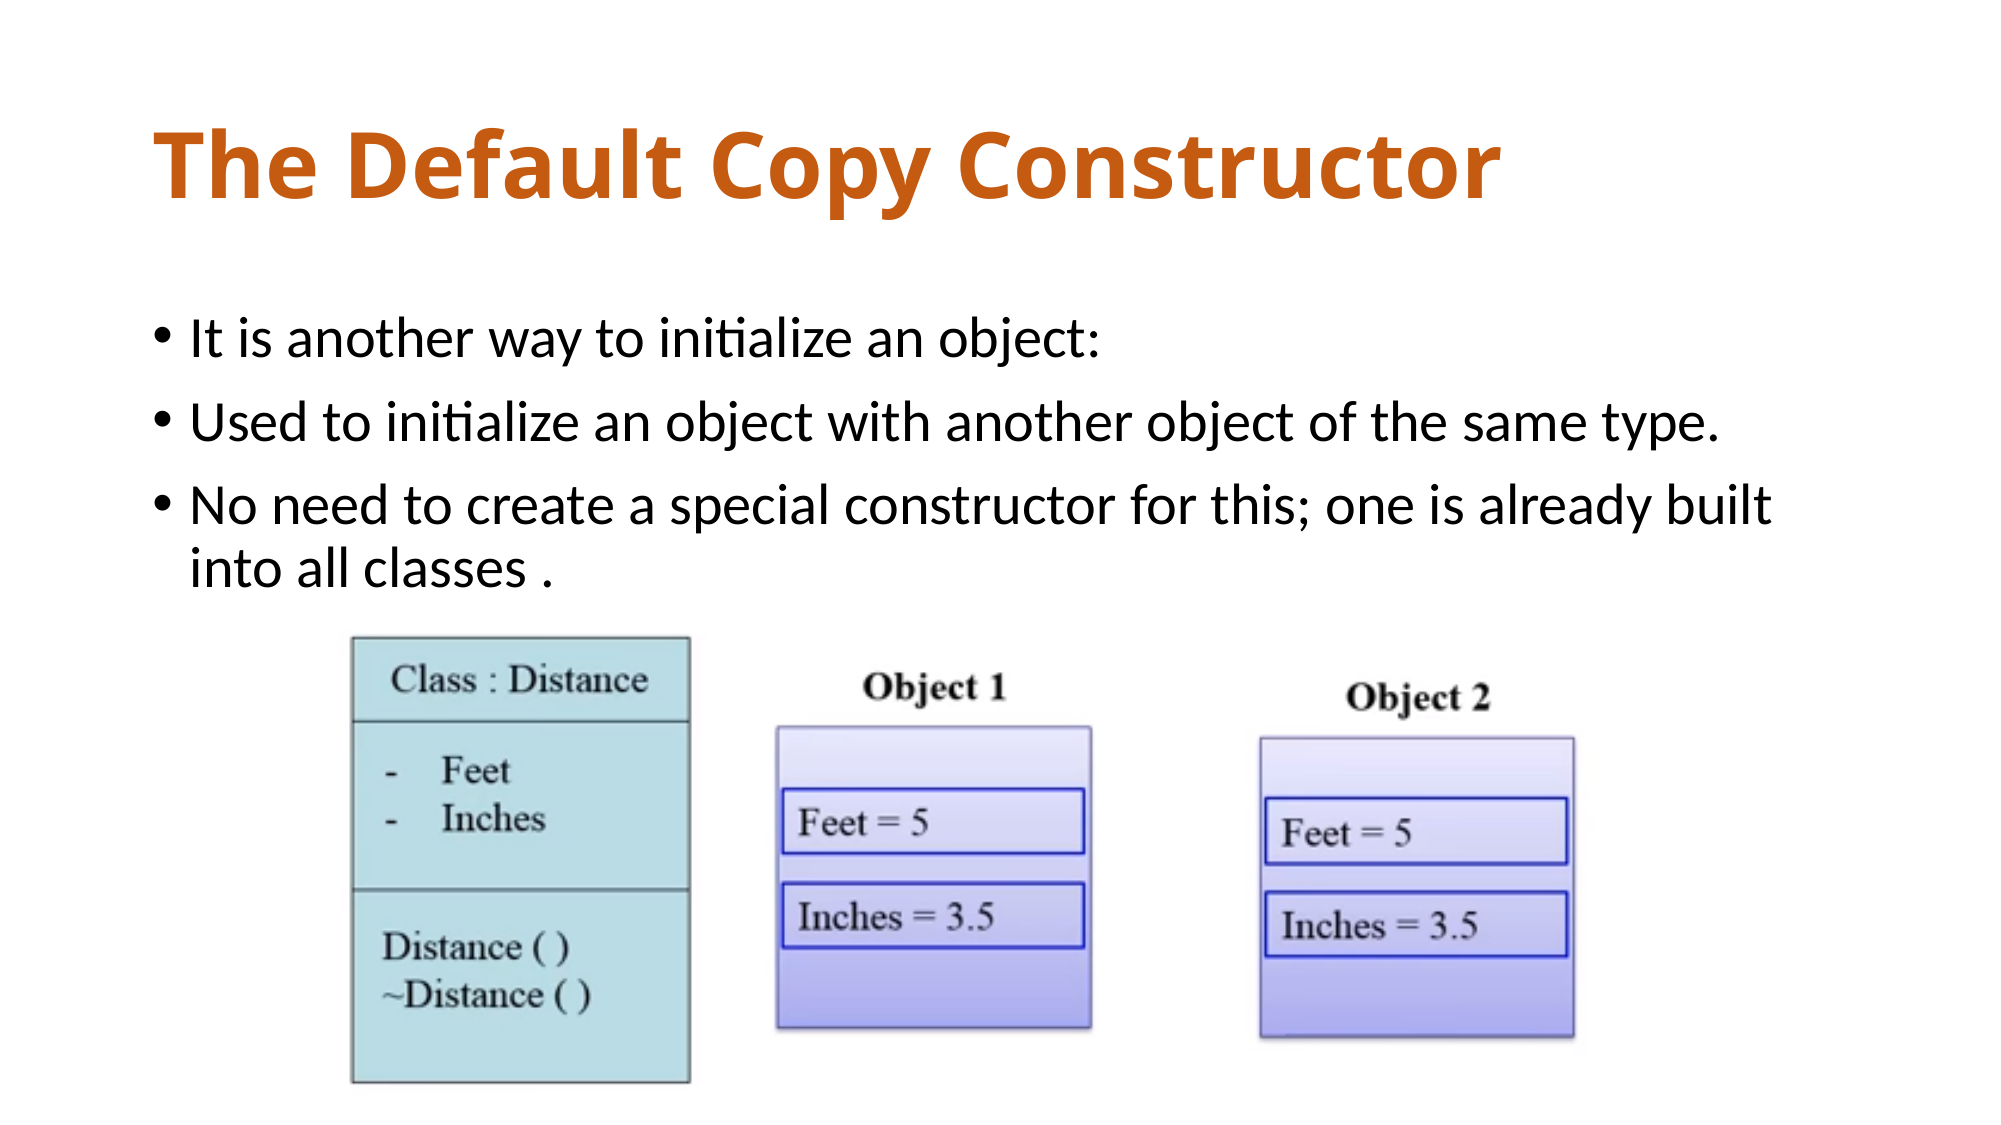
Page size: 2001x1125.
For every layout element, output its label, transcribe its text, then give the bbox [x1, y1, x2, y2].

list It is another way to initialize an object: Used to initialize an object with another object of the same type. No need to create a special constructor for this; one is already built into all classes . [137, 299, 1863, 1014]
title The Default Copy Constructor [137, 59, 1863, 278]
picture [286, 628, 1714, 1125]
